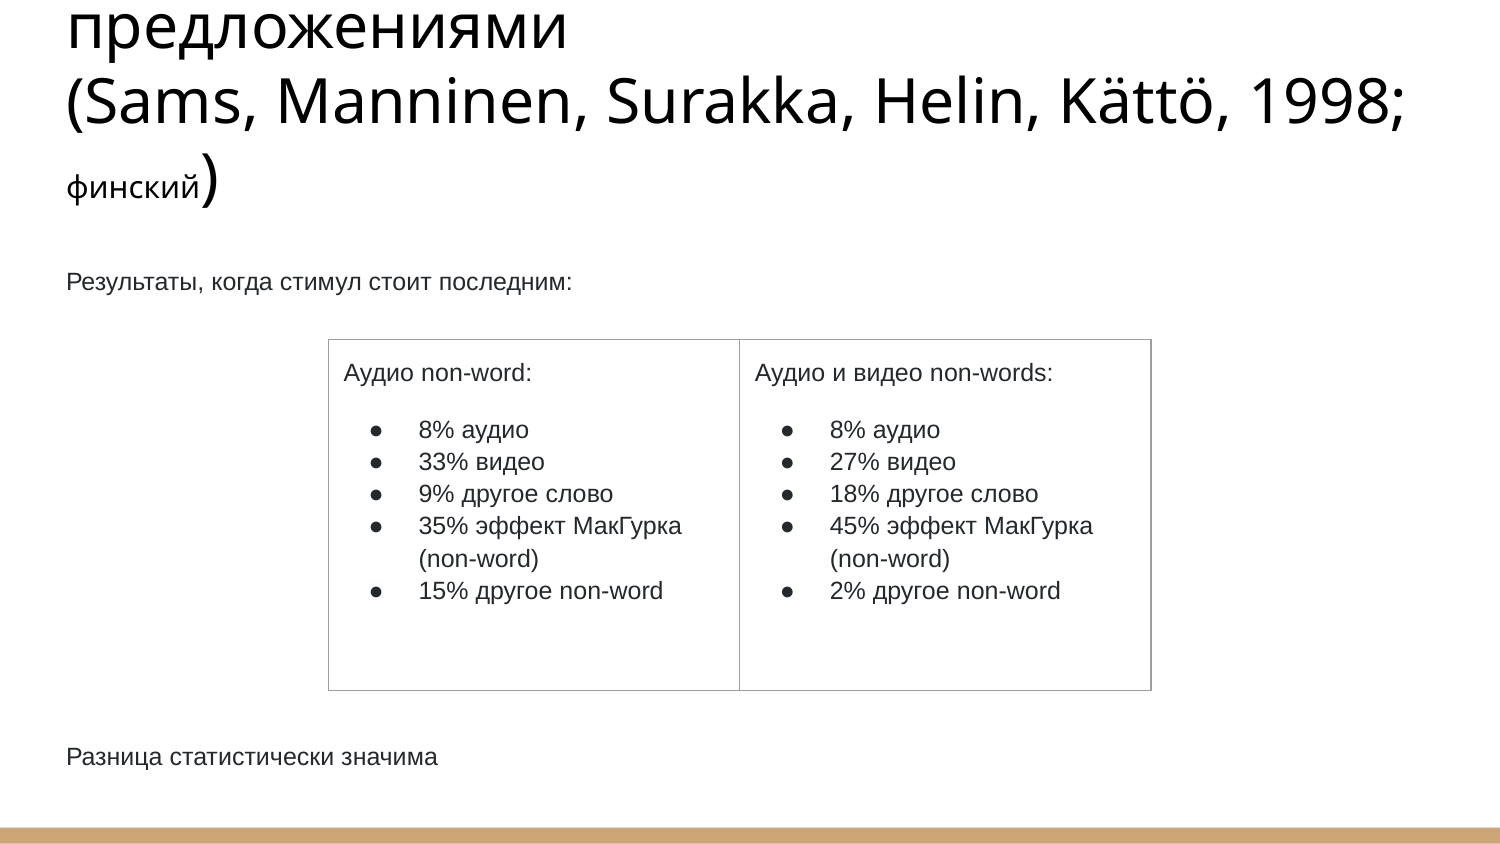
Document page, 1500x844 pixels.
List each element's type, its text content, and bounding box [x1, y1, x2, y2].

table_header Аудио и видео non-words: 8% аудио 27% видео 18% другое слово 45% эффект МакГурка (non-word) 2% другое non-word [740, 340, 1150, 690]
list Результаты, когда стимул стоит последним: Разница статистически значима [51, 246, 1449, 752]
table_header Аудио non-word: 8% аудио 33% видео 9% другое слово 35% эффект МакГурка (non-word) 15% другое non-word [329, 340, 739, 690]
title Подробнее про эксперименты с предложениями (Sams, Manninen, Surakka, Helin, Kättö, 1998; финский) [51, 61, 1449, 226]
